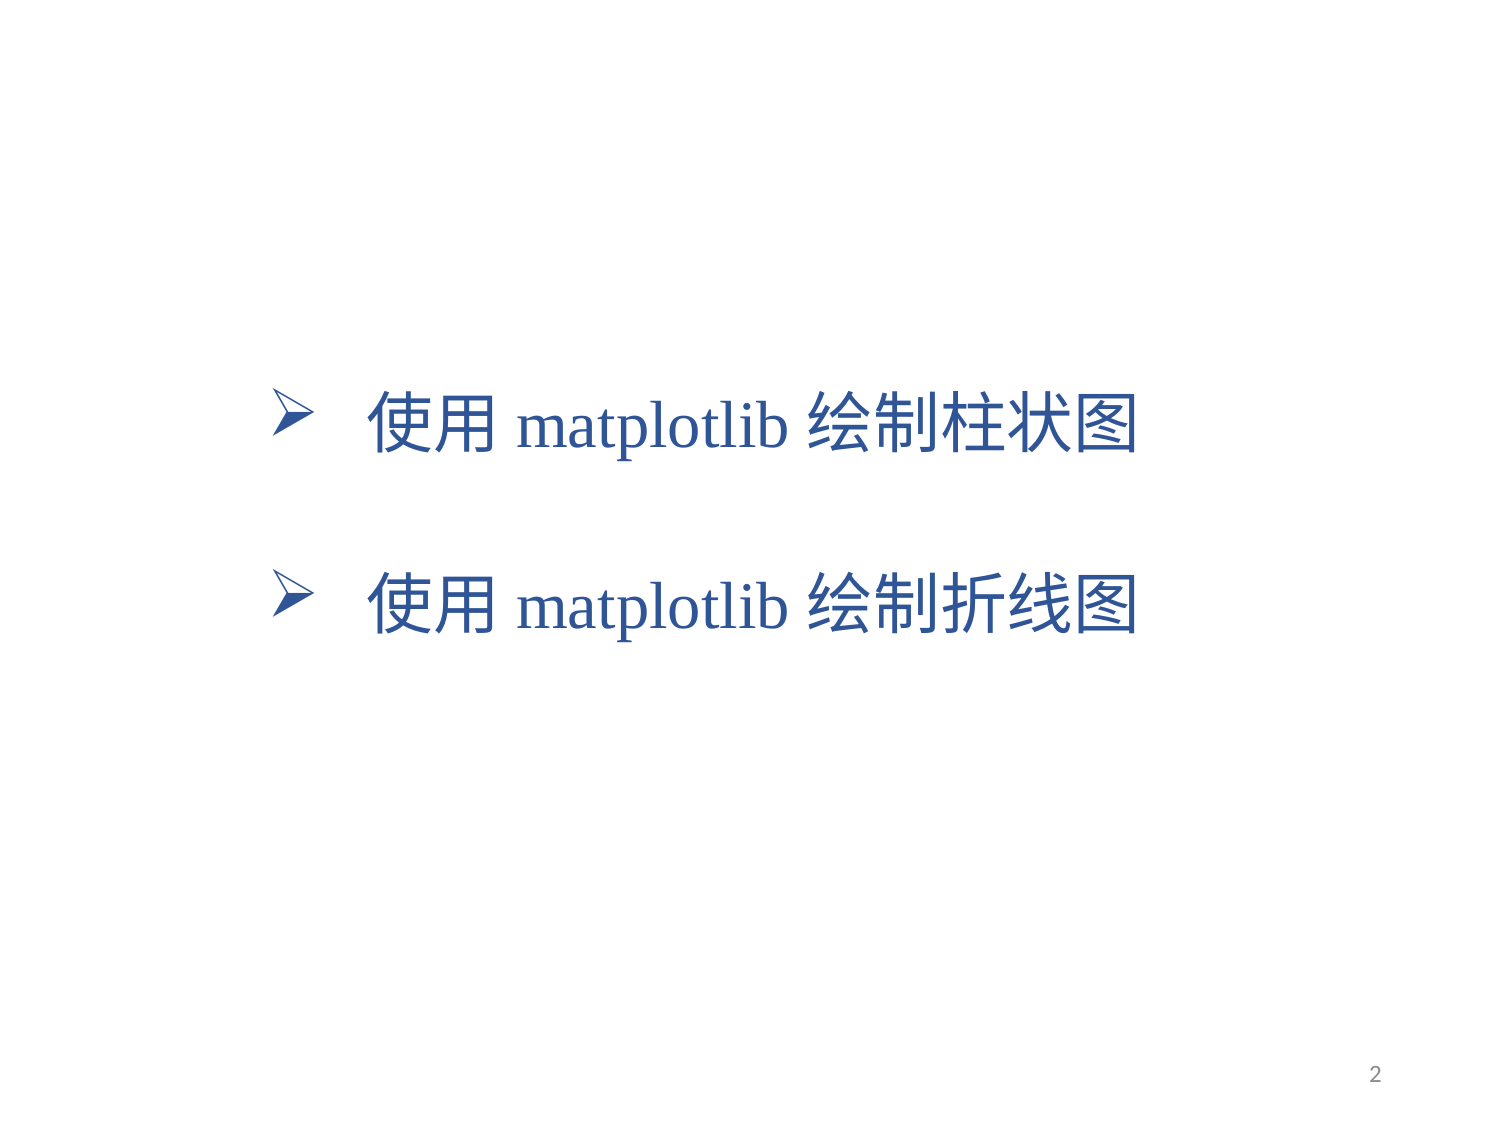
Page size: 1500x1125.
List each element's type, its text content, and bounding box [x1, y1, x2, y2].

slide_number 2 [1059, 1042, 1397, 1103]
list 使用matplotlib绘制柱状图 使用matplotlib绘制折线图 [252, 293, 1335, 743]
